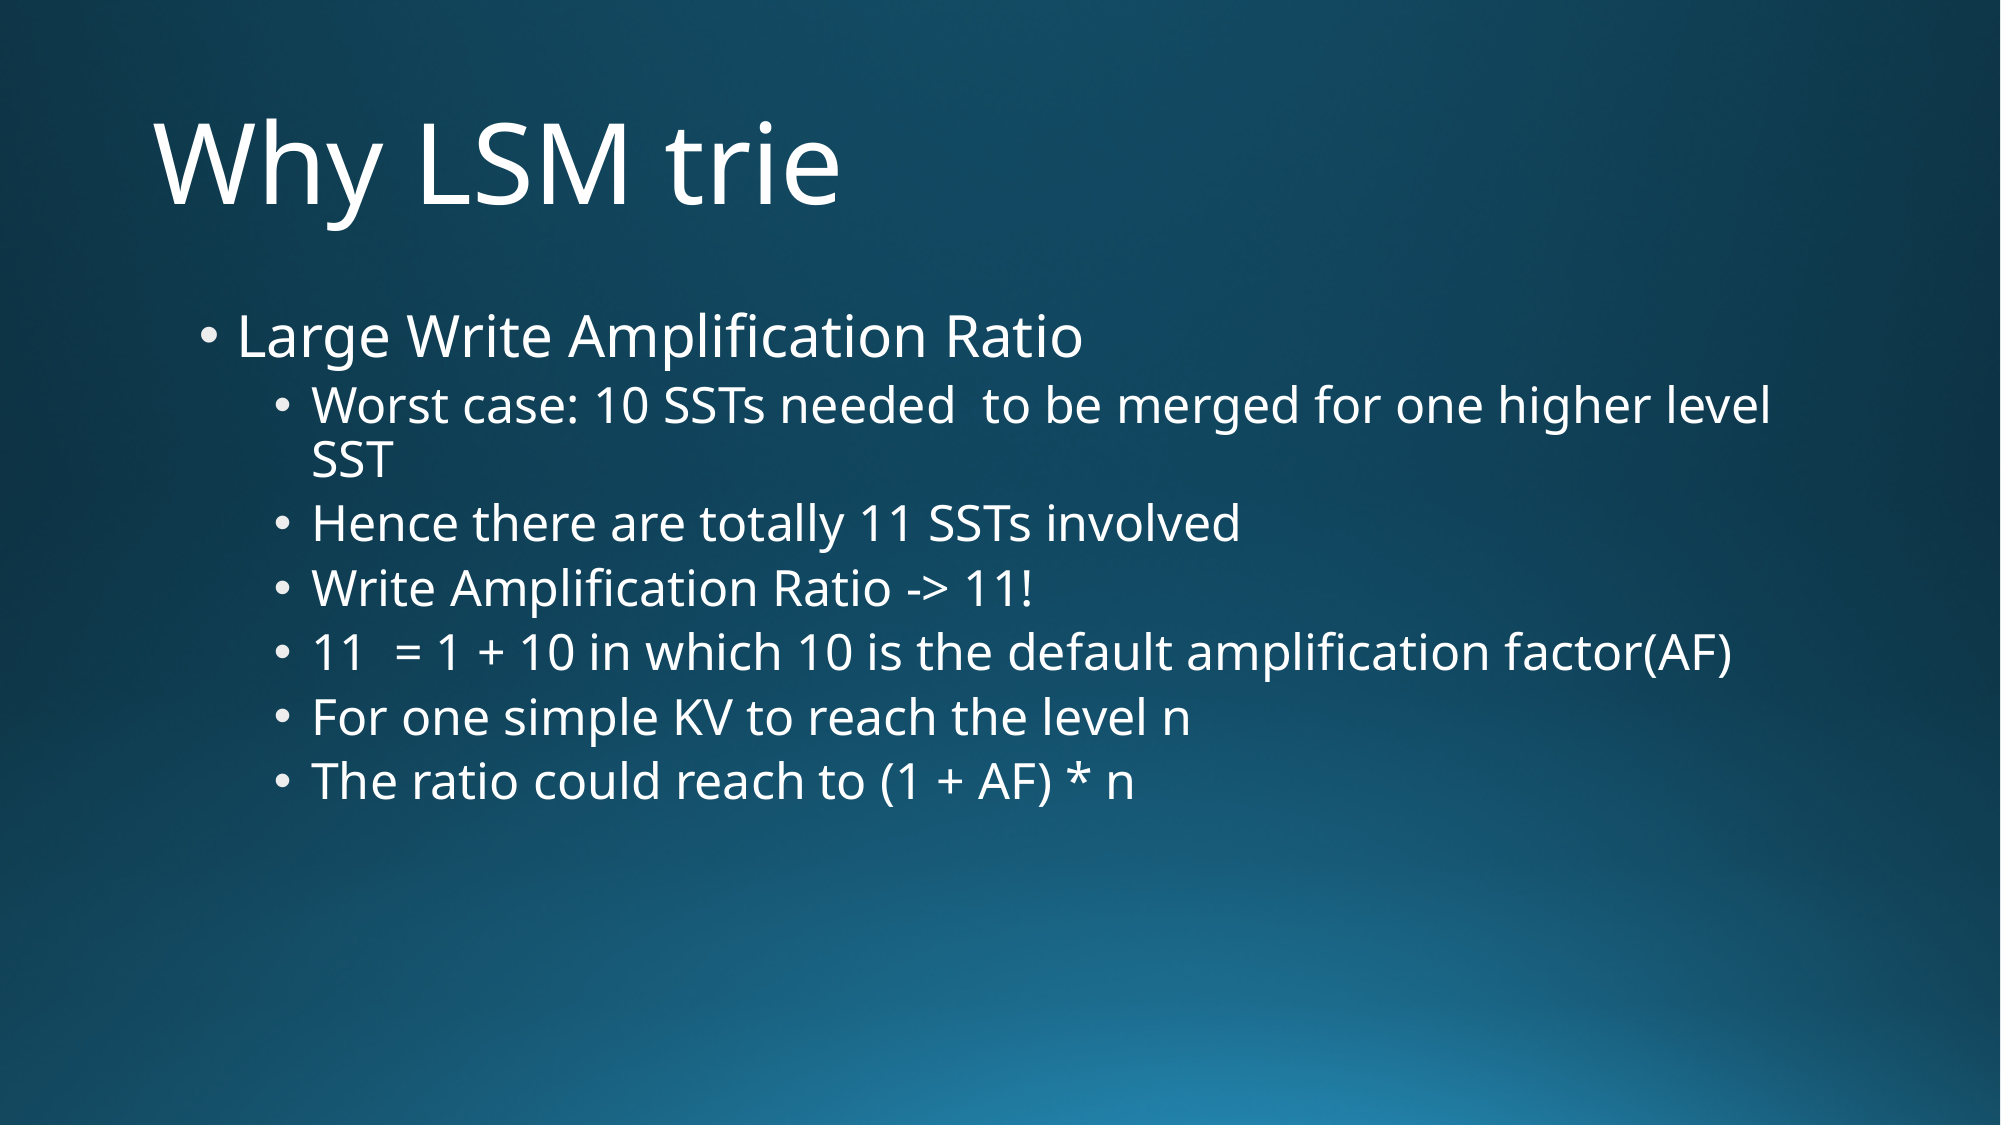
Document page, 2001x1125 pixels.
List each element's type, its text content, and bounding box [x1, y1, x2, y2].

title Why LSM trie [137, 59, 1863, 278]
picture [0, 0, 2001, 1125]
list Large Write Amplification Ratio Worst case: 10 SSTs needed to be merged for one higher level SST Hence there are totally 11 SSTs involved Write Amplification Ratio -> 11! 11 = 1 + 10 in which 10 is the default amplification factor(AF) For one simple KV to reach the level n The ratio could reach to (1 + AF) * n [183, 299, 1863, 1014]
